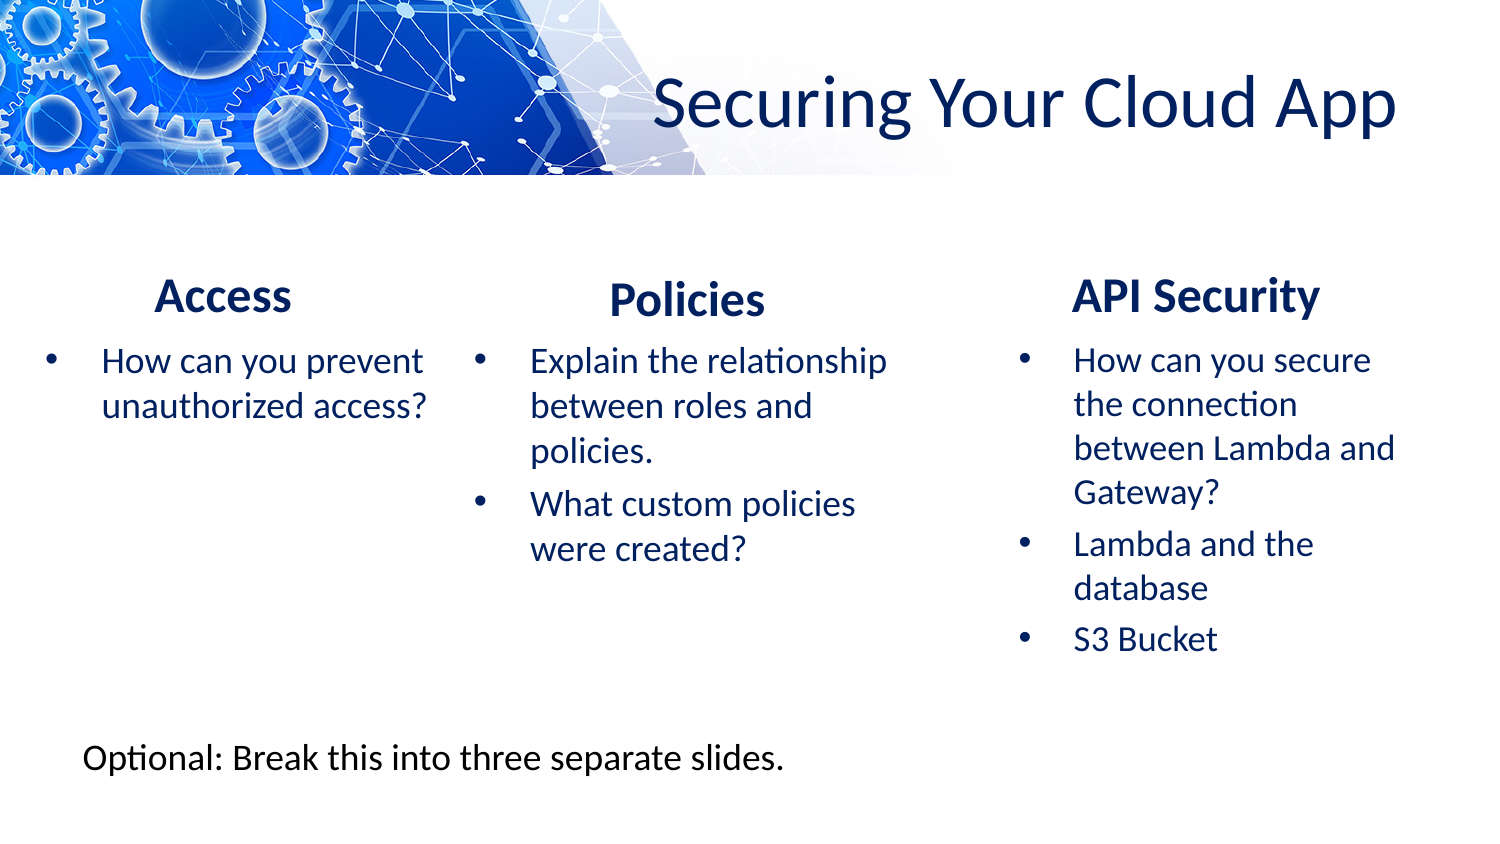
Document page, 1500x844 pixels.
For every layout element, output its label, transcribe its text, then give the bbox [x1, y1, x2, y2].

picture [0, 0, 1500, 844]
list Policies [458, 255, 917, 328]
list Explain the relationship between roles and policies. What custom policies were created? [458, 328, 917, 620]
text_box Optional: Break this into three separate slides. [67, 725, 1308, 831]
text_box API Security [1003, 250, 1390, 328]
text_box How can you secure the connection between Lambda and Gateway? Lambda and the database S3 Bucket [1003, 328, 1414, 667]
title Securing Your Cloud App [86, 34, 1414, 161]
list Access [30, 250, 417, 328]
list How can you prevent unauthorized access? [30, 328, 459, 640]
